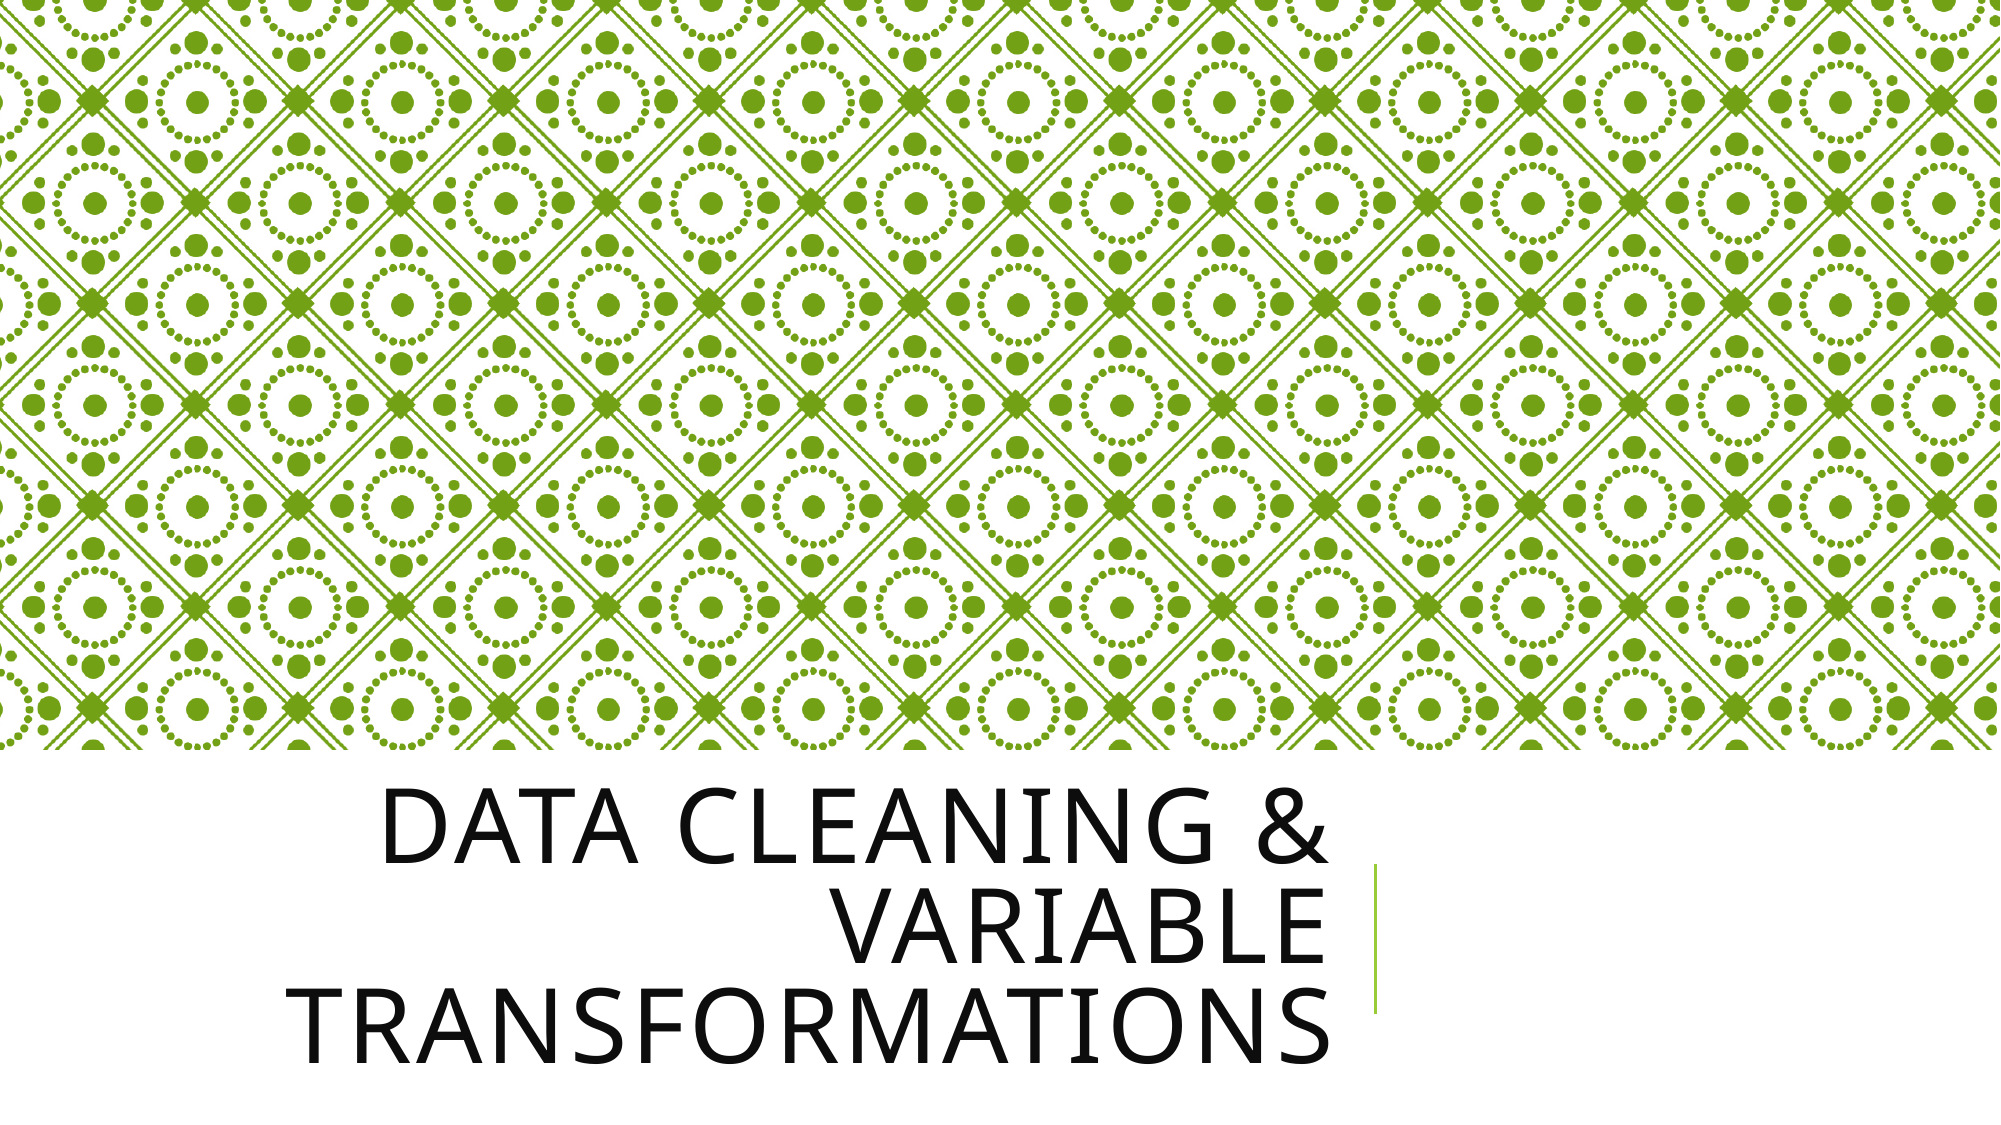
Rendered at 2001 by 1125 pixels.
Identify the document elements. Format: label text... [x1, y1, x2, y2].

title DATA Cleaning & Variable Transformations [75, 813, 1350, 1054]
